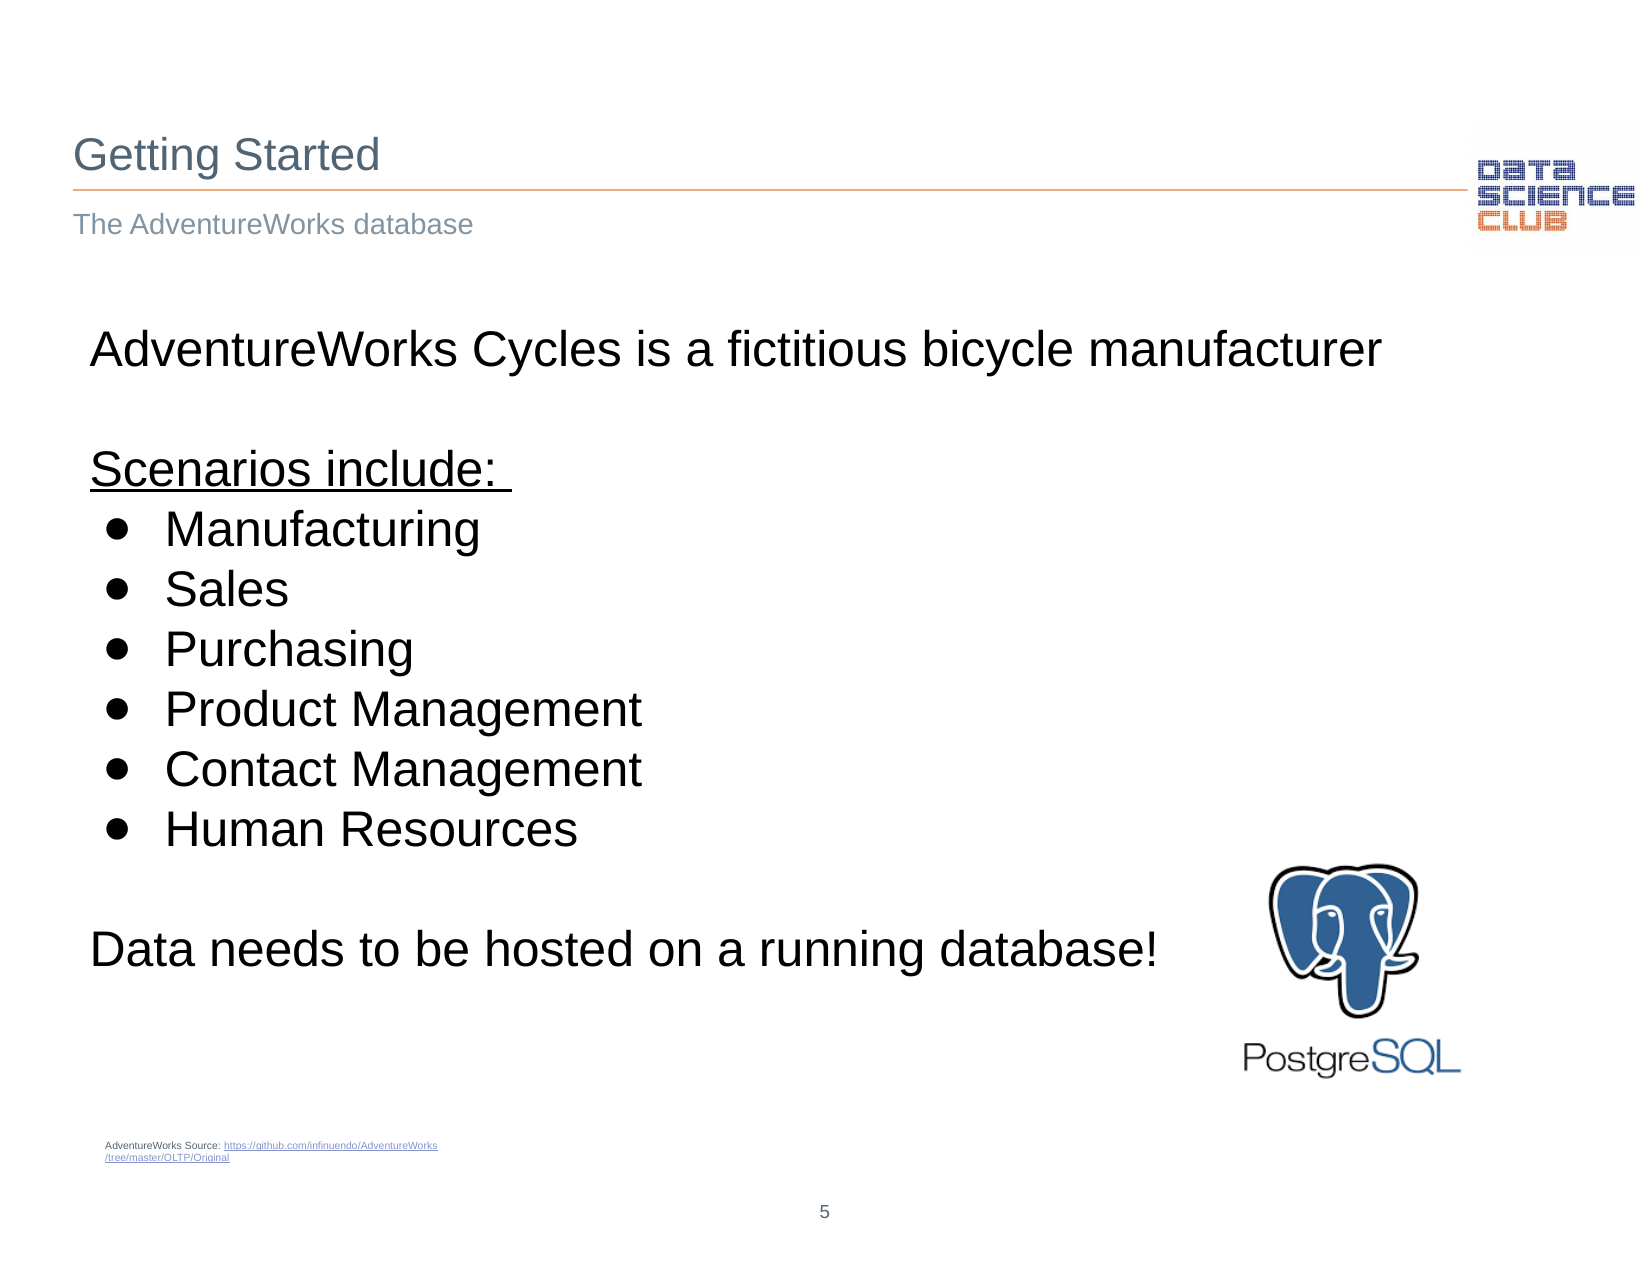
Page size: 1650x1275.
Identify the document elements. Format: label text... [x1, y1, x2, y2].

list The AdventureWorks database [72, 204, 1390, 242]
list AdventureWorks Source: https://github.com/infinuendo/AdventureWorks/tree/master/OLTP/Original [72, 1140, 475, 1179]
text_box AdventureWorks Cycles is a fictitious bicycle manufacturer Scenarios include: Manufacturing Sales Purchasing Product Management Contact Management Human Resources Data needs to be hosted on a running database! [74, 301, 1585, 1161]
picture [1223, 826, 1476, 1108]
list Getting Started [72, 124, 1390, 180]
picture [1467, 122, 1641, 258]
